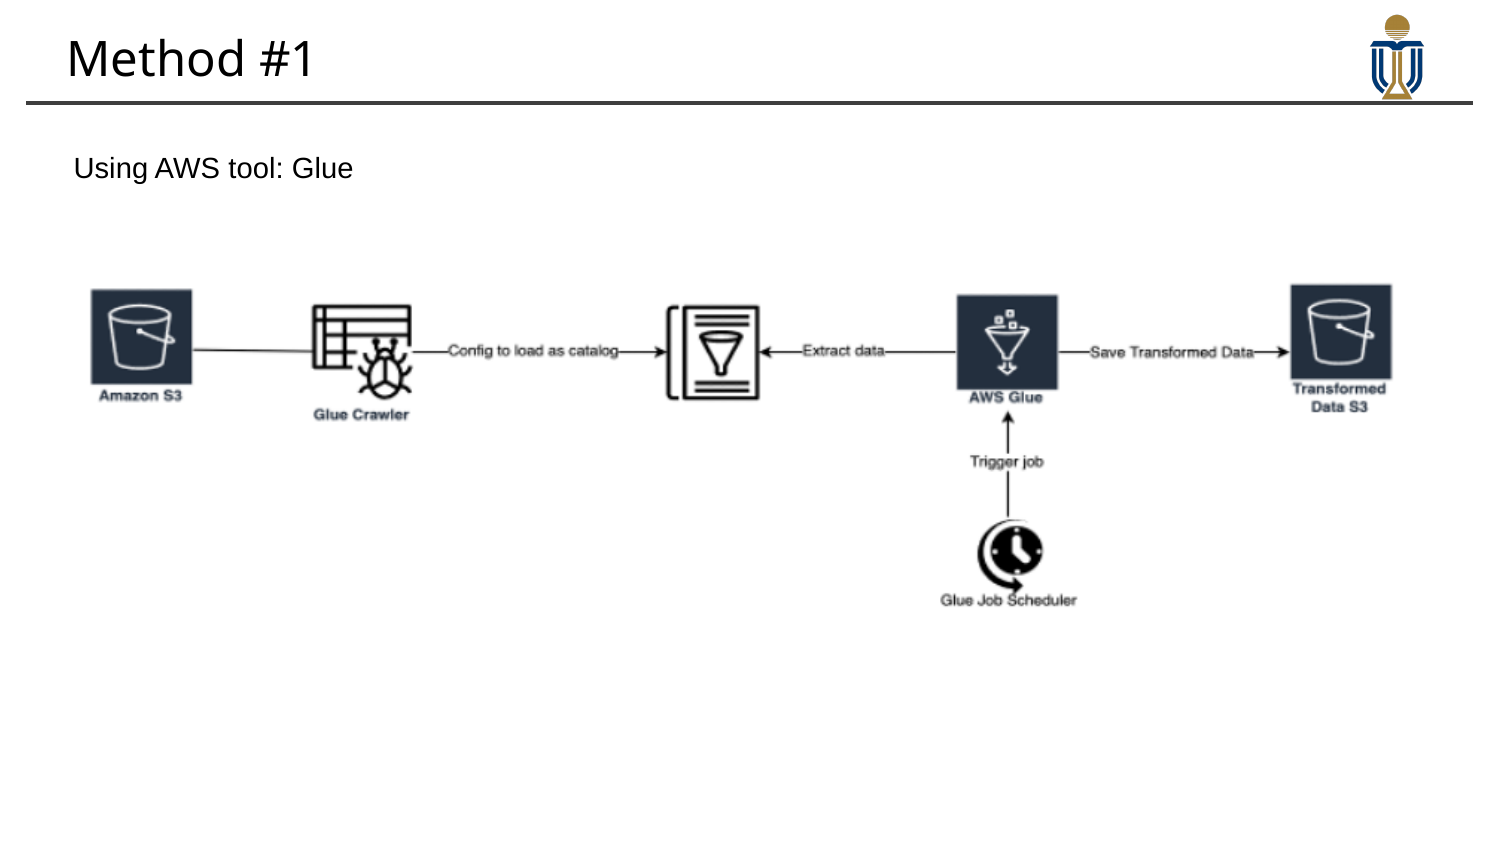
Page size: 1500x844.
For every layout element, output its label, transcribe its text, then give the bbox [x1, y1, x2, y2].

picture [74, 243, 1426, 648]
text_box Using AWS tool: Glue [58, 142, 369, 193]
title Method #1 [56, 22, 1351, 92]
picture [1369, 14, 1425, 100]
